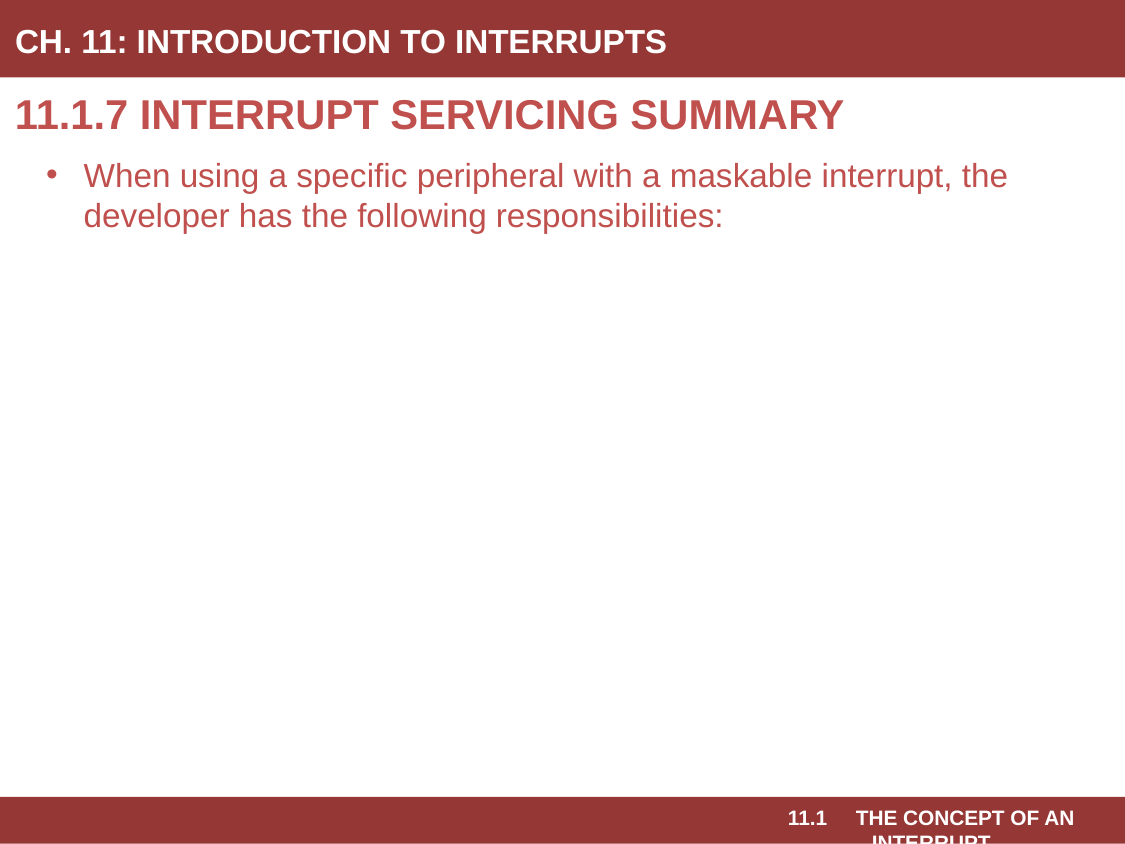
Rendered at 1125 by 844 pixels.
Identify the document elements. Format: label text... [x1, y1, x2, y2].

text_box 11.1.7 Interrupt Servicing Summary [0, 80, 1088, 146]
subtitle 11.1 The Concept of an Interrupt [737, 796, 1125, 844]
title Ch. 11: Introduction to Interrupts [0, 1, 1125, 78]
text_box When using a specific peripheral with a maskable interrupt, the developer has the following responsibilities: [31, 146, 1125, 763]
text_box [0, 795, 1125, 844]
